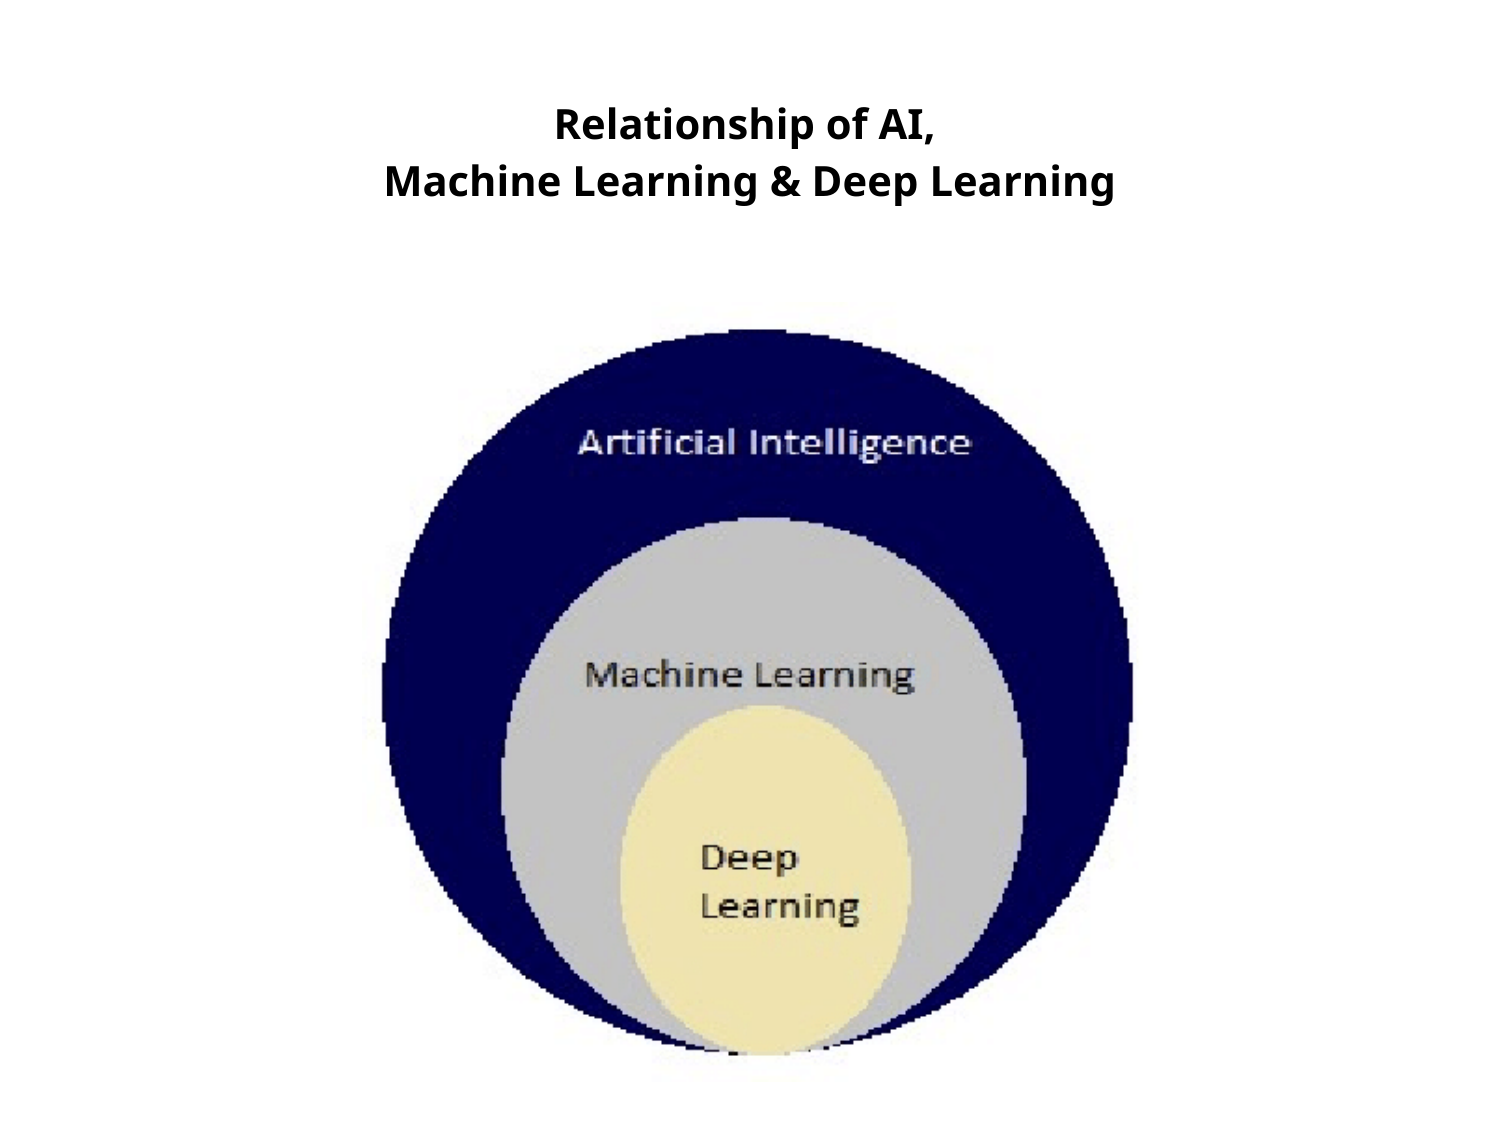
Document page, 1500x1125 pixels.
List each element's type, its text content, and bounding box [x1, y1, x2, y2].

title Relationship of AI, Machine Learning & Deep Learning [75, 45, 1425, 263]
picture [362, 302, 1163, 1083]
